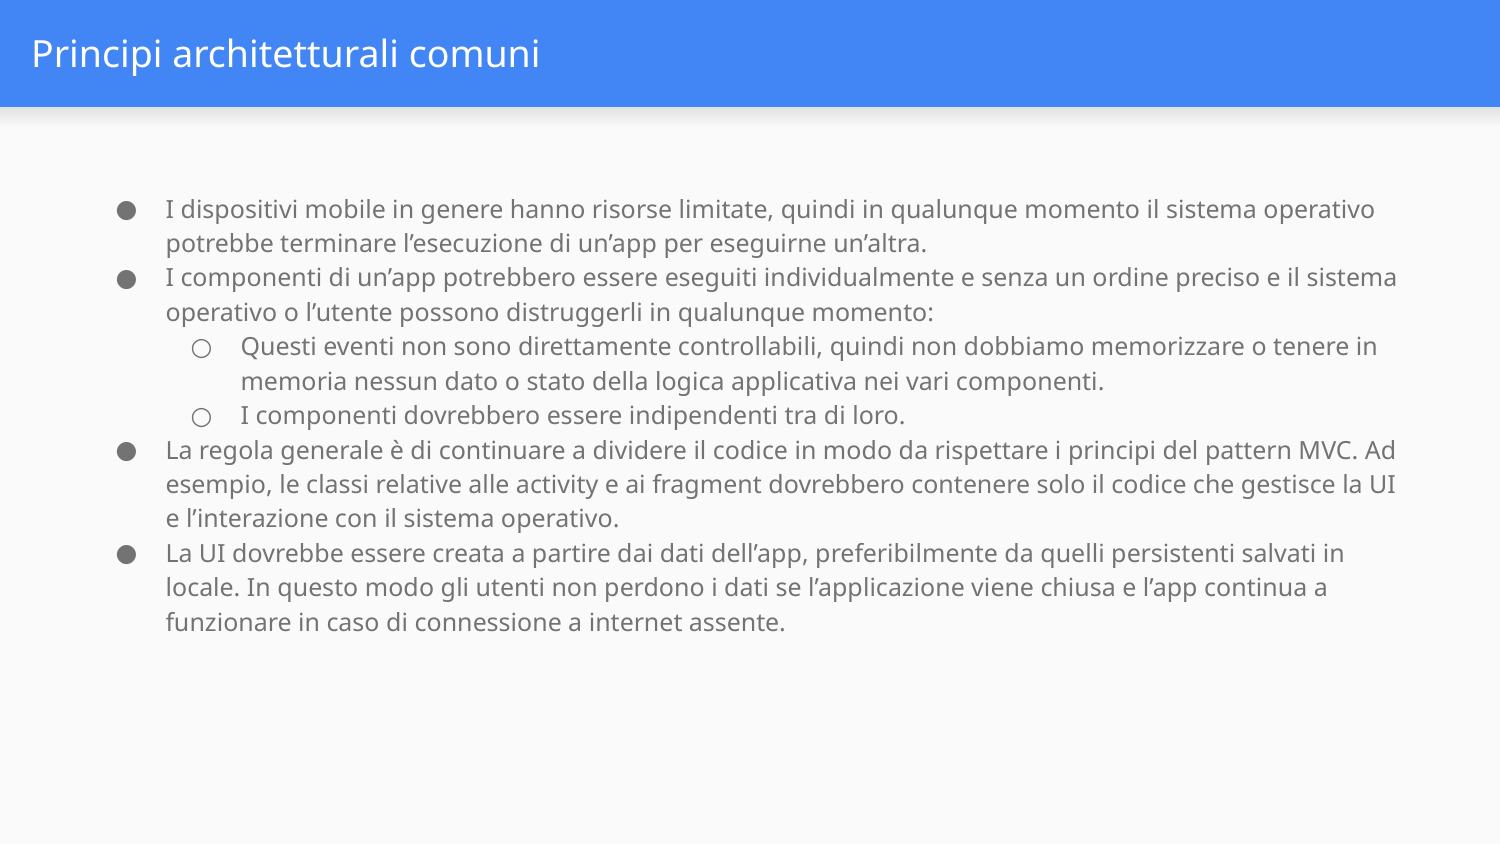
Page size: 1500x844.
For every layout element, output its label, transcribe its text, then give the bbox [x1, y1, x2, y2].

list I dispositivi mobile in genere hanno risorse limitate, quindi in qualunque momento il sistema operativo potrebbe terminare l’esecuzione di un’app per eseguirne un’altra. I componenti di un’app potrebbero essere eseguiti individualmente e senza un ordine preciso e il sistema operativo o l’utente possono distruggerli in qualunque momento: Questi eventi non sono direttamente controllabili, quindi non dobbiamo memorizzare o tenere in memoria nessun dato o stato della logica applicativa nei vari componenti. I componenti dovrebbero essere indipendenti tra di loro. La regola generale è di continuare a dividere il codice in modo da rispettare i principi del pattern MVC. Ad esempio, le classi relative alle activity e ai fragment dovrebbero contenere solo il codice che gestisce la UI e l’interazione con il sistema operativo. La UI dovrebbe essere creata a partire dai dati dell’app, preferibilmente da quelli persistenti salvati in locale. In questo modo gli utenti non perdono i dati se l’applicazione viene chiusa e l’app continua a funzionare in caso di connessione a internet assente. [75, 173, 1425, 844]
title Principi architetturali comuni [16, 2, 1464, 102]
